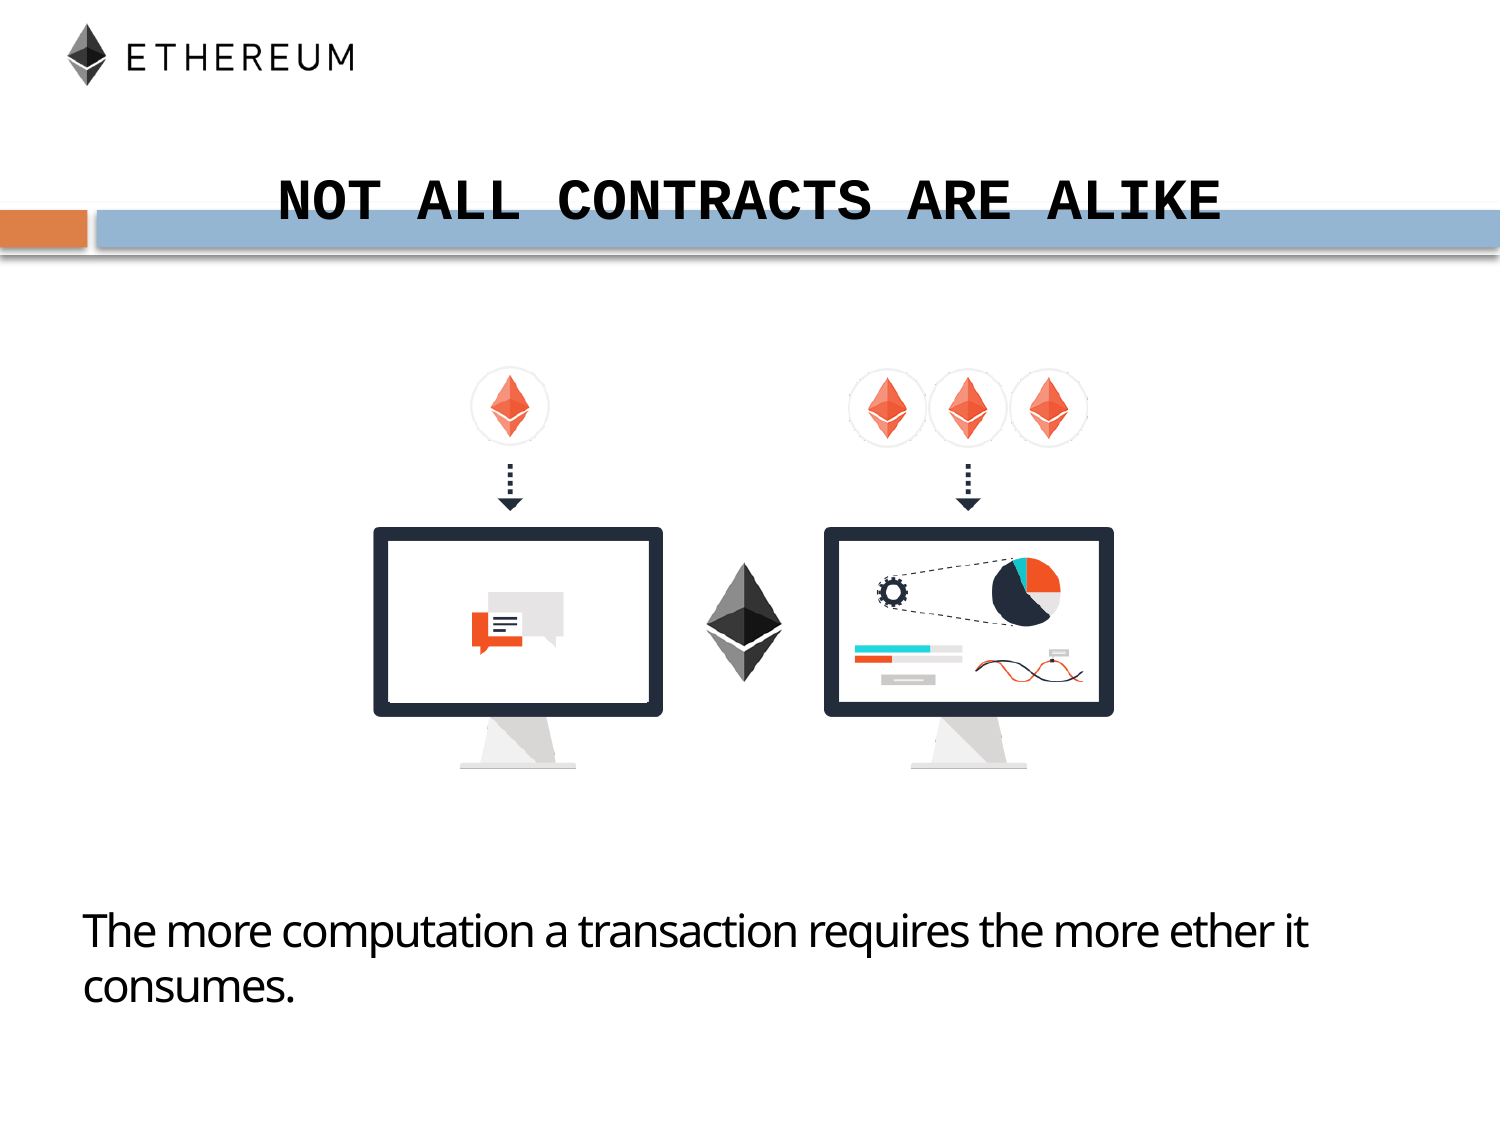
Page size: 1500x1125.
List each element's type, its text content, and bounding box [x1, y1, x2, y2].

picture [67, 23, 353, 87]
picture [297, 344, 1203, 798]
text_box The more computation a transaction requires the more ether it consumes. [67, 796, 1418, 1020]
text_box NOT ALL CONTRACTS ARE ALIKE [0, 155, 1500, 237]
